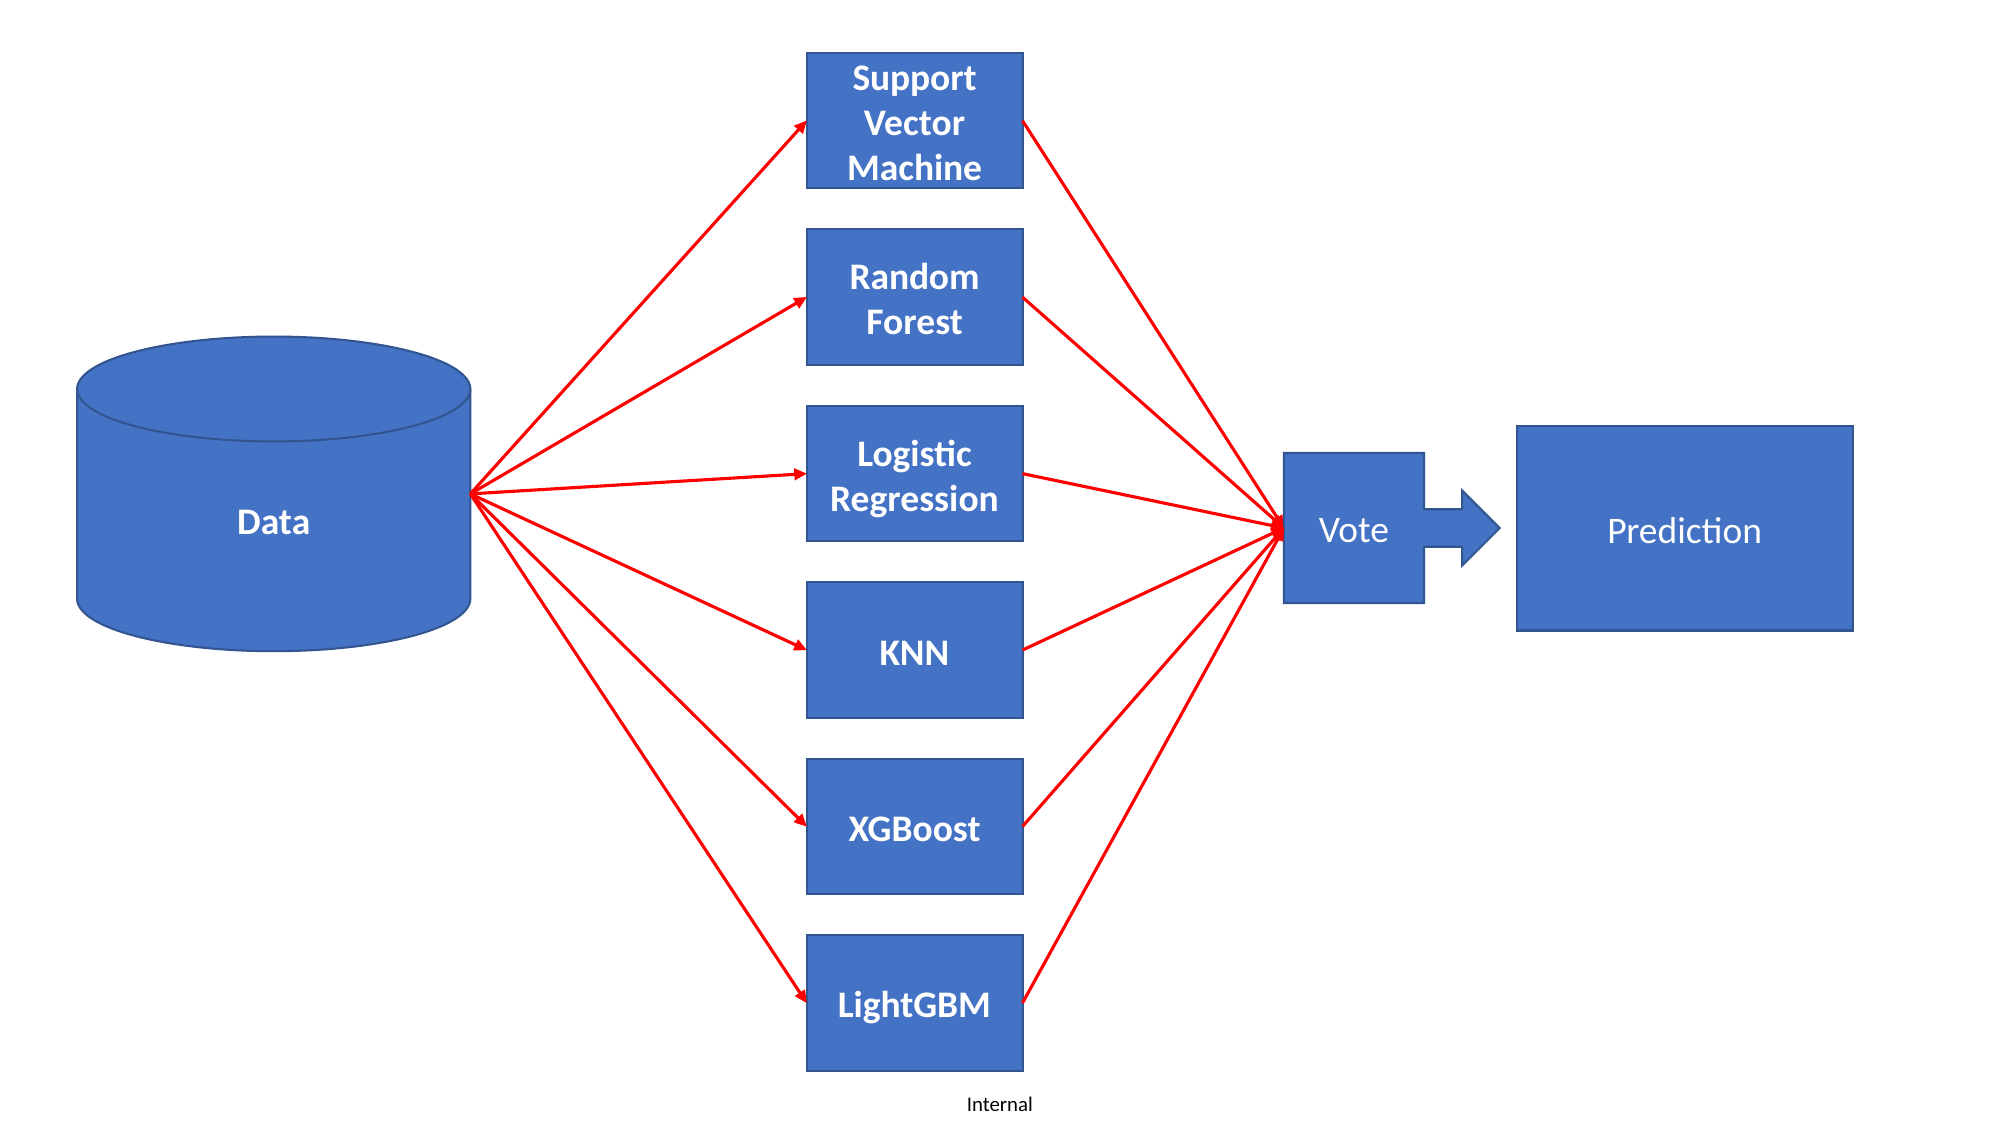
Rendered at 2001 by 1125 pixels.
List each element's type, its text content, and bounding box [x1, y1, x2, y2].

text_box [470, 297, 807, 473]
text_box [1022, 120, 1284, 297]
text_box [1022, 297, 1284, 473]
text_box KNN [807, 581, 1022, 719]
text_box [470, 493, 807, 1003]
text_box Random Forest [807, 228, 1022, 366]
text_box LightGBM [806, 934, 1024, 1072]
text_box Data [76, 335, 470, 653]
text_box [470, 473, 807, 493]
text_box Logistic Regression [807, 405, 1022, 542]
text_box XGBoost [807, 758, 1022, 895]
text_box Vote [1284, 451, 1502, 605]
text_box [1022, 473, 1284, 528]
text_box Prediction [1516, 425, 1854, 632]
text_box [470, 120, 807, 297]
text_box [1022, 528, 1284, 1004]
text_box Support Vector Machine [806, 52, 1024, 189]
